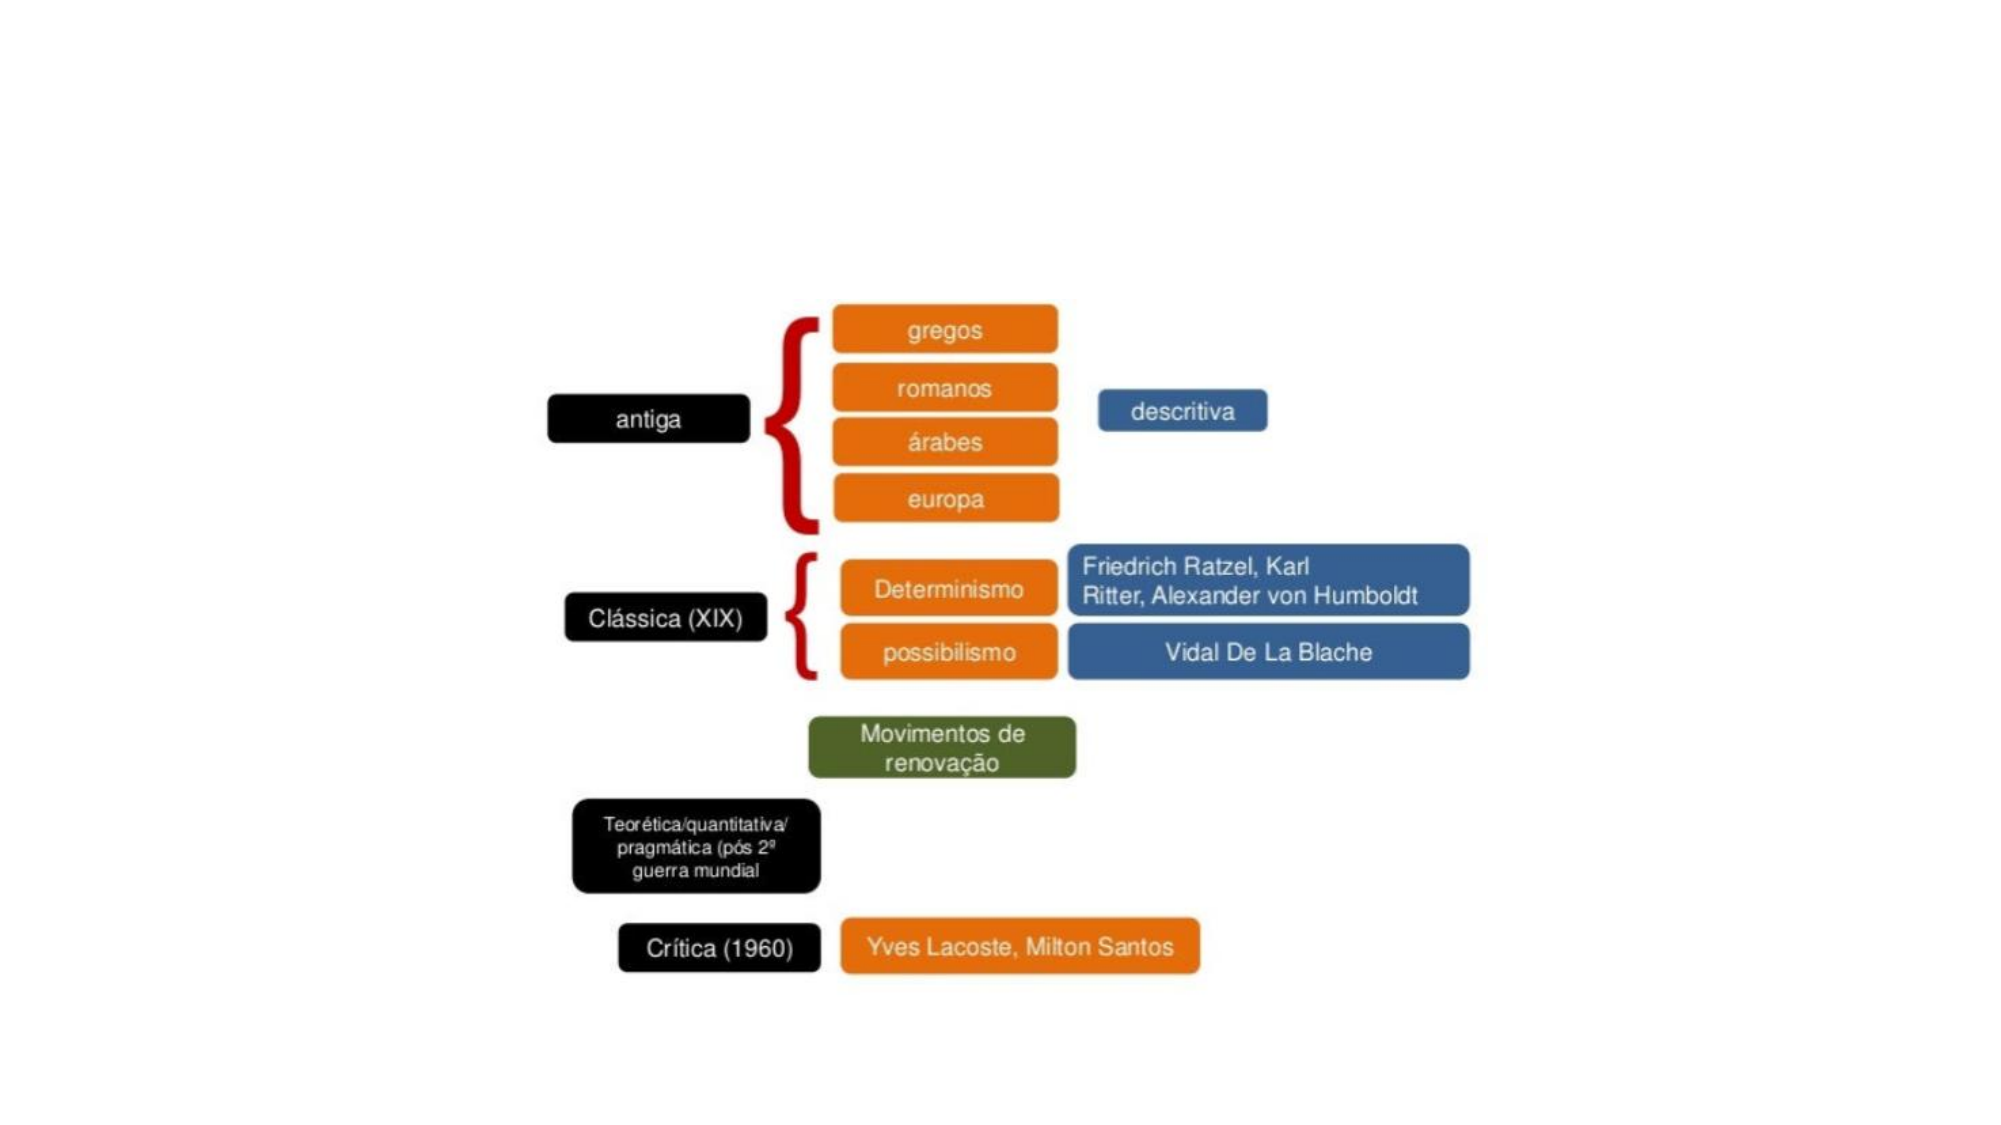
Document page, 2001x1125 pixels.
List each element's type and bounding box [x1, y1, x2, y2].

list [512, 299, 1488, 1014]
